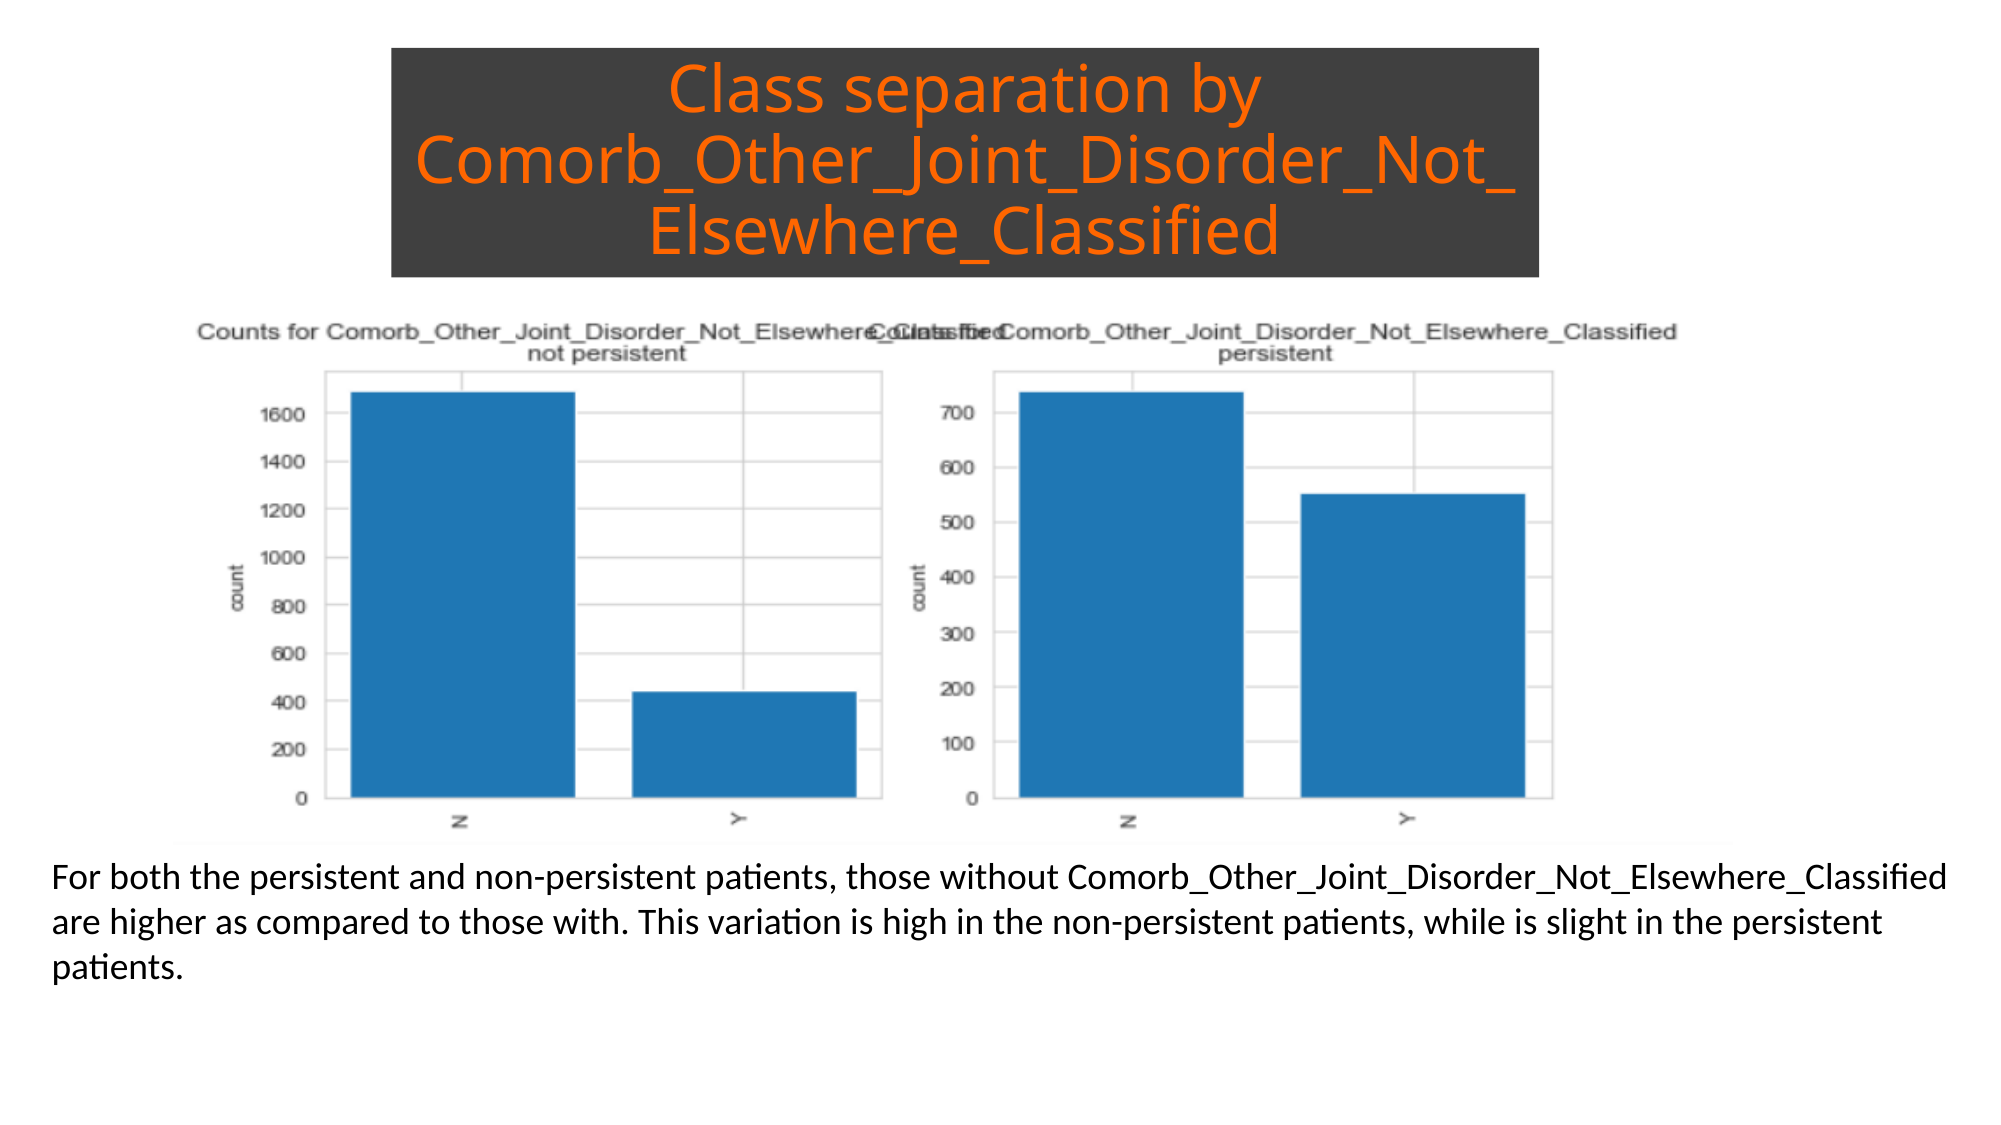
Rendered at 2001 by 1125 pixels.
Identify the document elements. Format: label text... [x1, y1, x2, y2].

title Class separation by Comorb_Other_Joint_Disorder_Not_Elsewhere_Classified [391, 47, 1540, 278]
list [173, 316, 1733, 845]
text_box For both the persistent and non-persistent patients, those without Comorb_Other_Joint_Disorder_Not_Elsewhere_Classified are higher as compared to those with. This variation is high in the non-persistent patients, while is slight in the persistent patients. [36, 844, 1979, 995]
